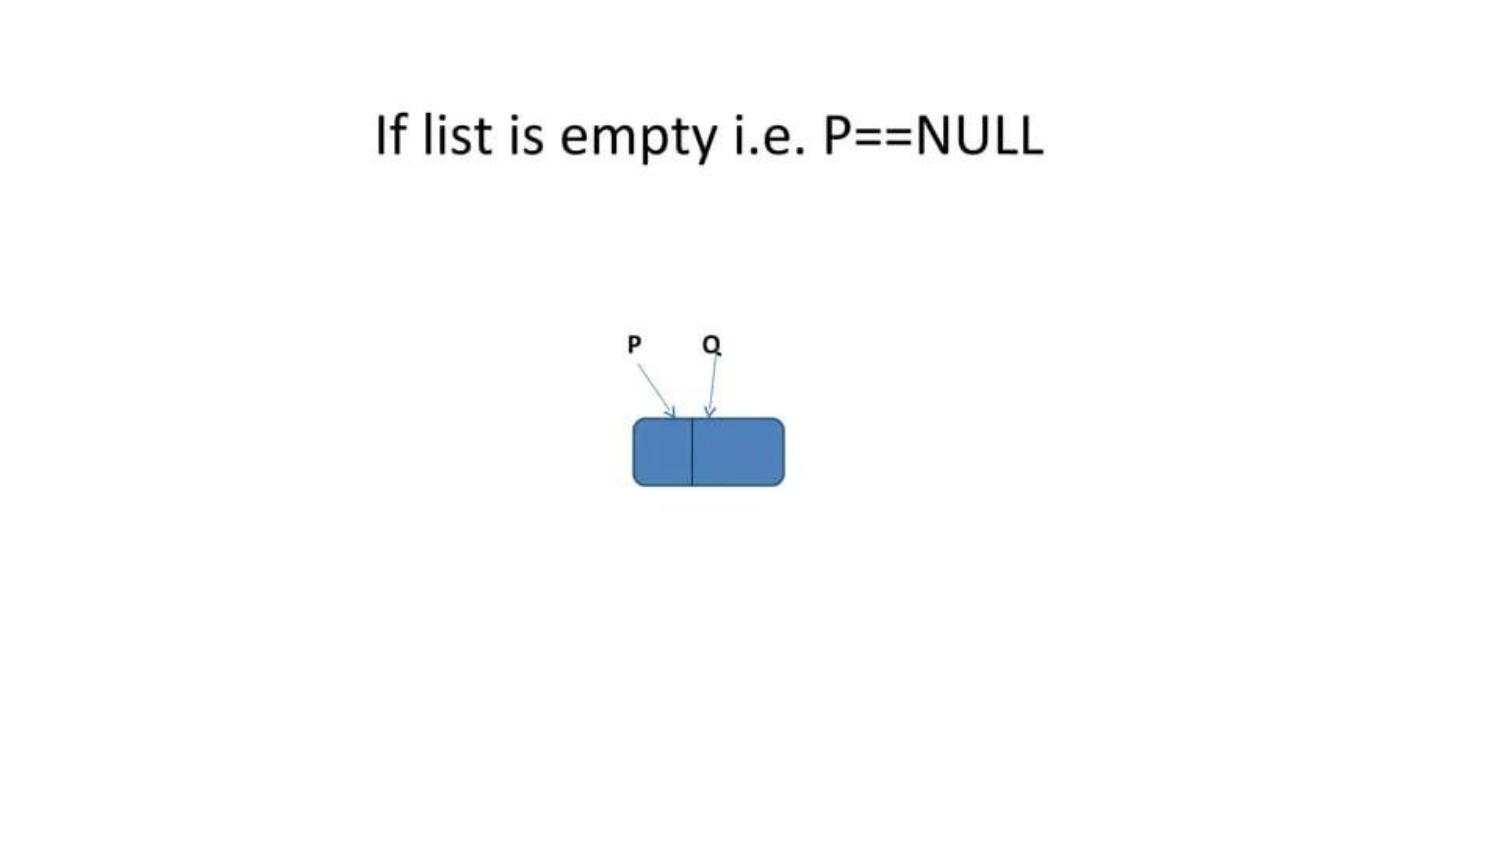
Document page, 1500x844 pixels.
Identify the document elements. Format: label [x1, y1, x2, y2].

picture [210, 38, 1208, 786]
